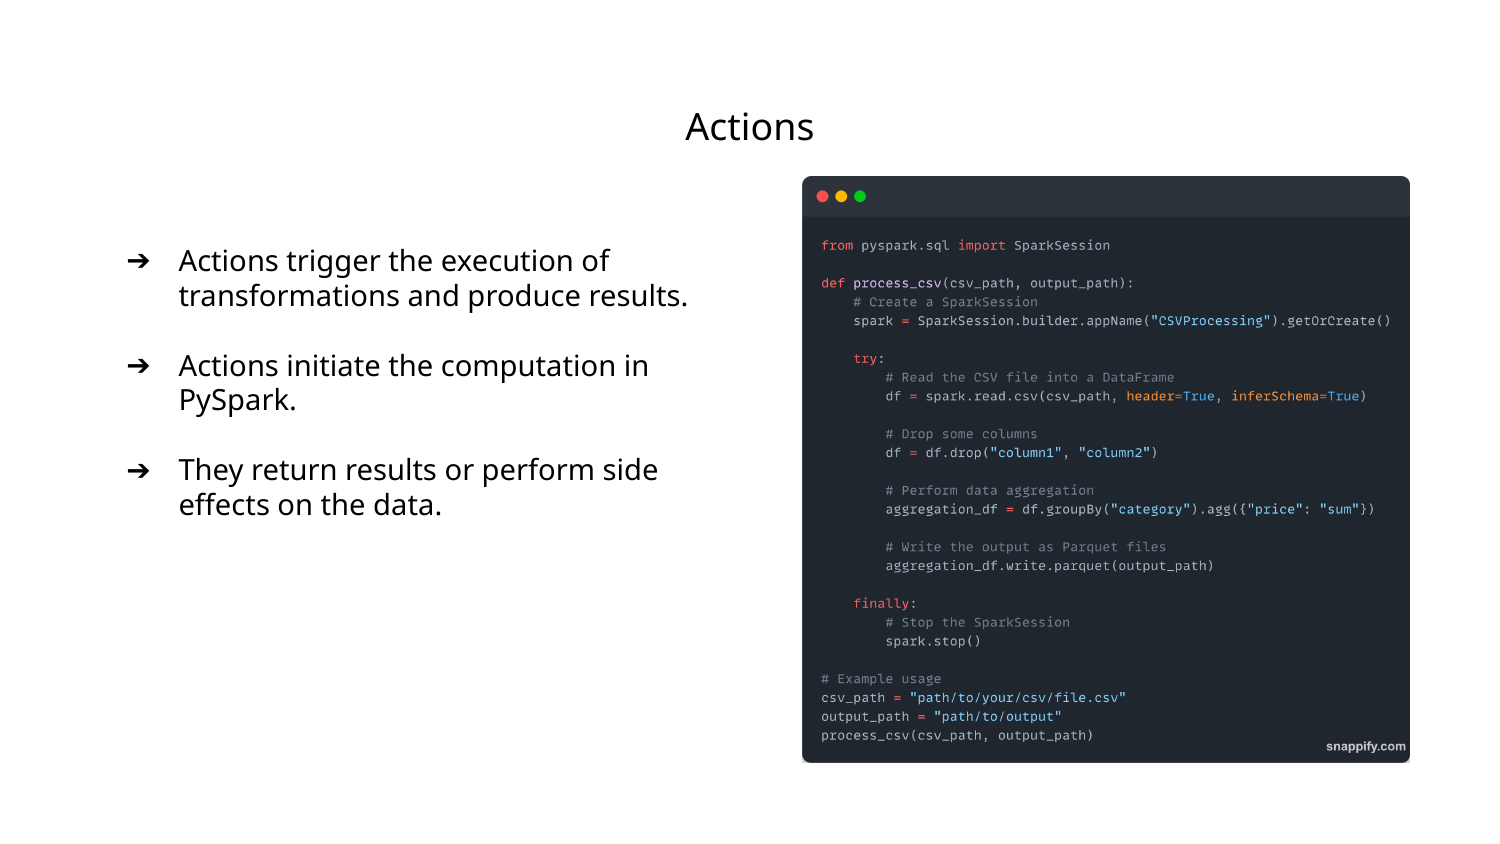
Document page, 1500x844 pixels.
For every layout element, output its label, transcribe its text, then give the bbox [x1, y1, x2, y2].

text_box Actions [498, 87, 1001, 163]
text_box Actions trigger the execution of transformations and produce results. Actions initiate the computation in PySpark. They return results or perform side effects on the data. [88, 226, 724, 572]
picture [802, 176, 1410, 763]
